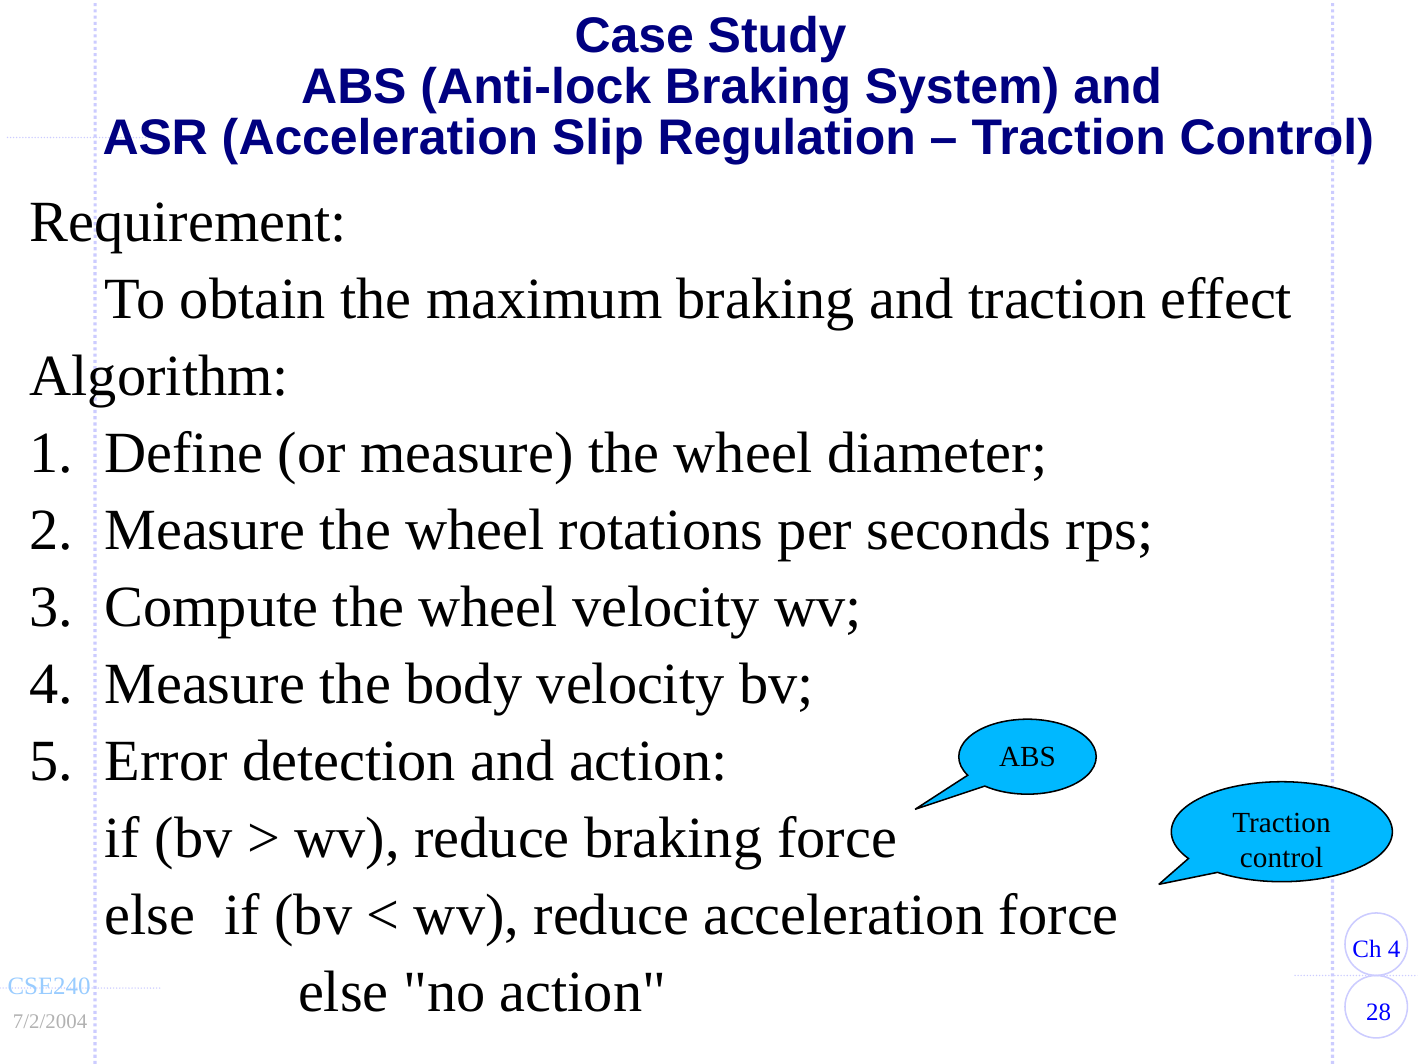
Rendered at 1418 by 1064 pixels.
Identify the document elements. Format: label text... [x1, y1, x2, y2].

title Case Study ABS (Anti-lock Braking System) and ASR (Acceleration Slip Regulation – Traction Control) [24, 31, 1397, 145]
text_box Requirement: To obtain the maximum braking and traction effect Algorithm: Define (or measure) the wheel diameter; Measure the wheel rotations per seconds rps; Compute the wheel velocity wv; Measure the body velocity bv; Error detection and action: if (bv > wv), reduce braking force else if (bv < wv), reduce acceleration force else "no action" [15, 169, 1418, 1031]
text_box ABS [915, 719, 1097, 810]
text_box Traction control [1158, 781, 1393, 885]
